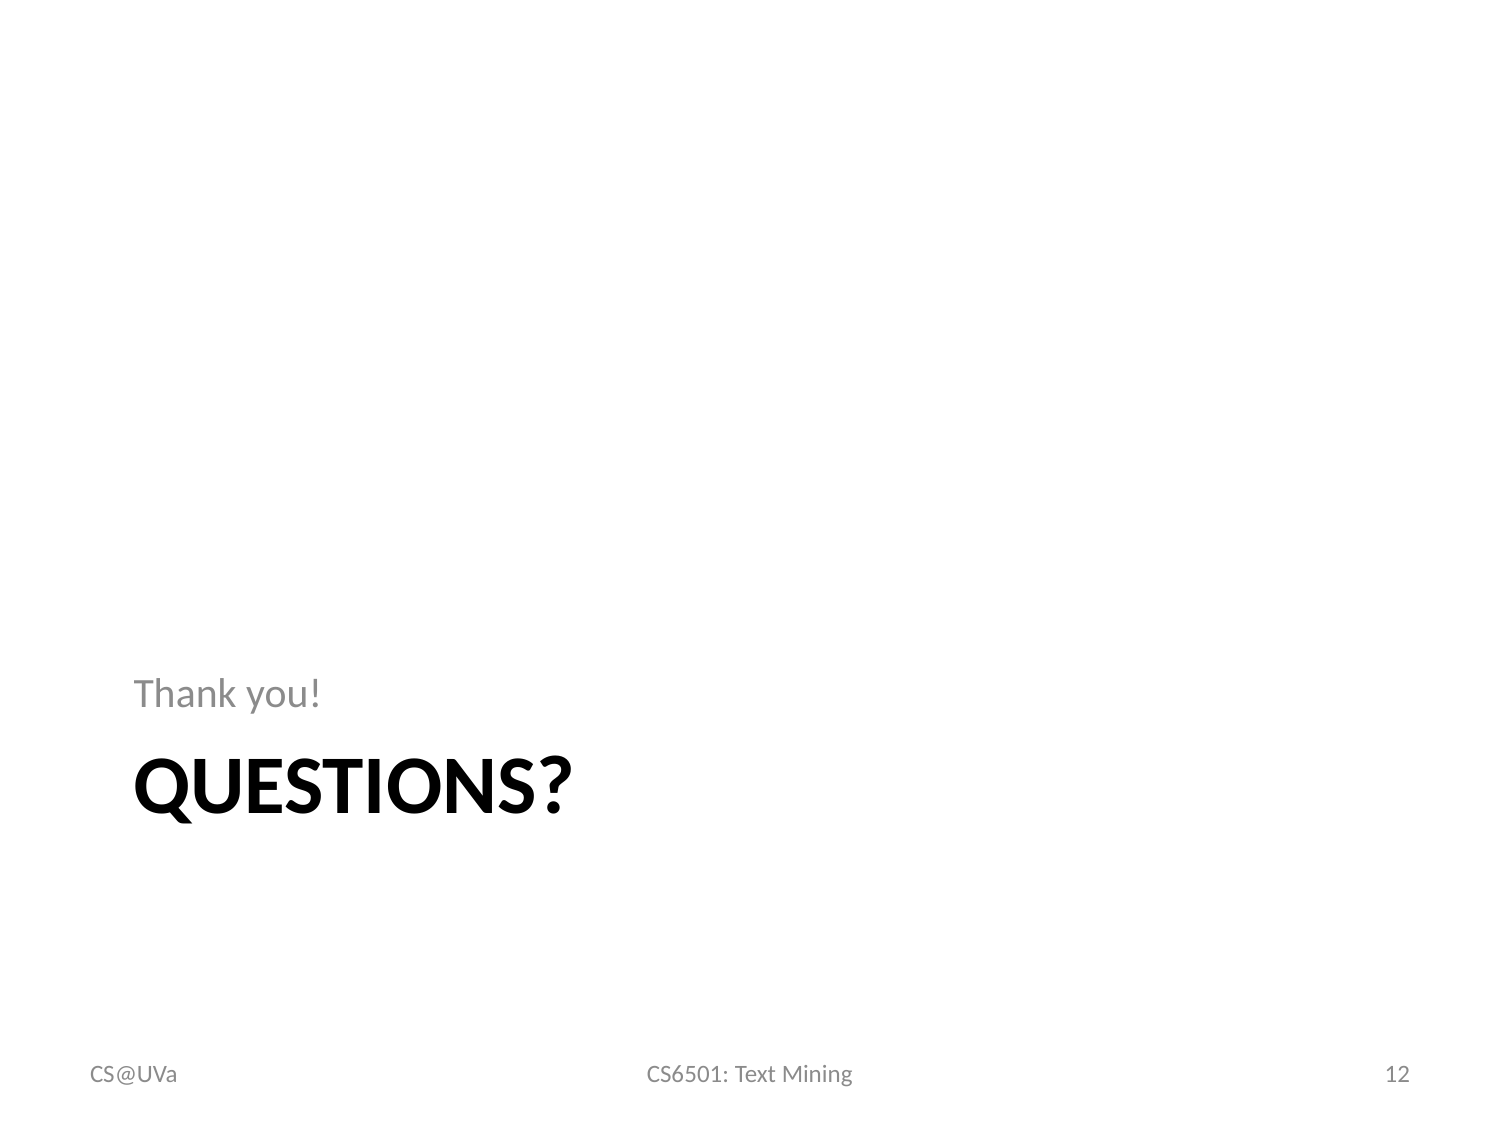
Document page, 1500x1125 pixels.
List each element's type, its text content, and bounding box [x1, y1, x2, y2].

slide_number 12 [1074, 1042, 1425, 1103]
list Thank you! [118, 476, 1394, 723]
title Questions? [118, 723, 1394, 947]
slide_number CS@UVa [75, 1042, 425, 1103]
footer CS6501: Text Mining [512, 1042, 988, 1103]
